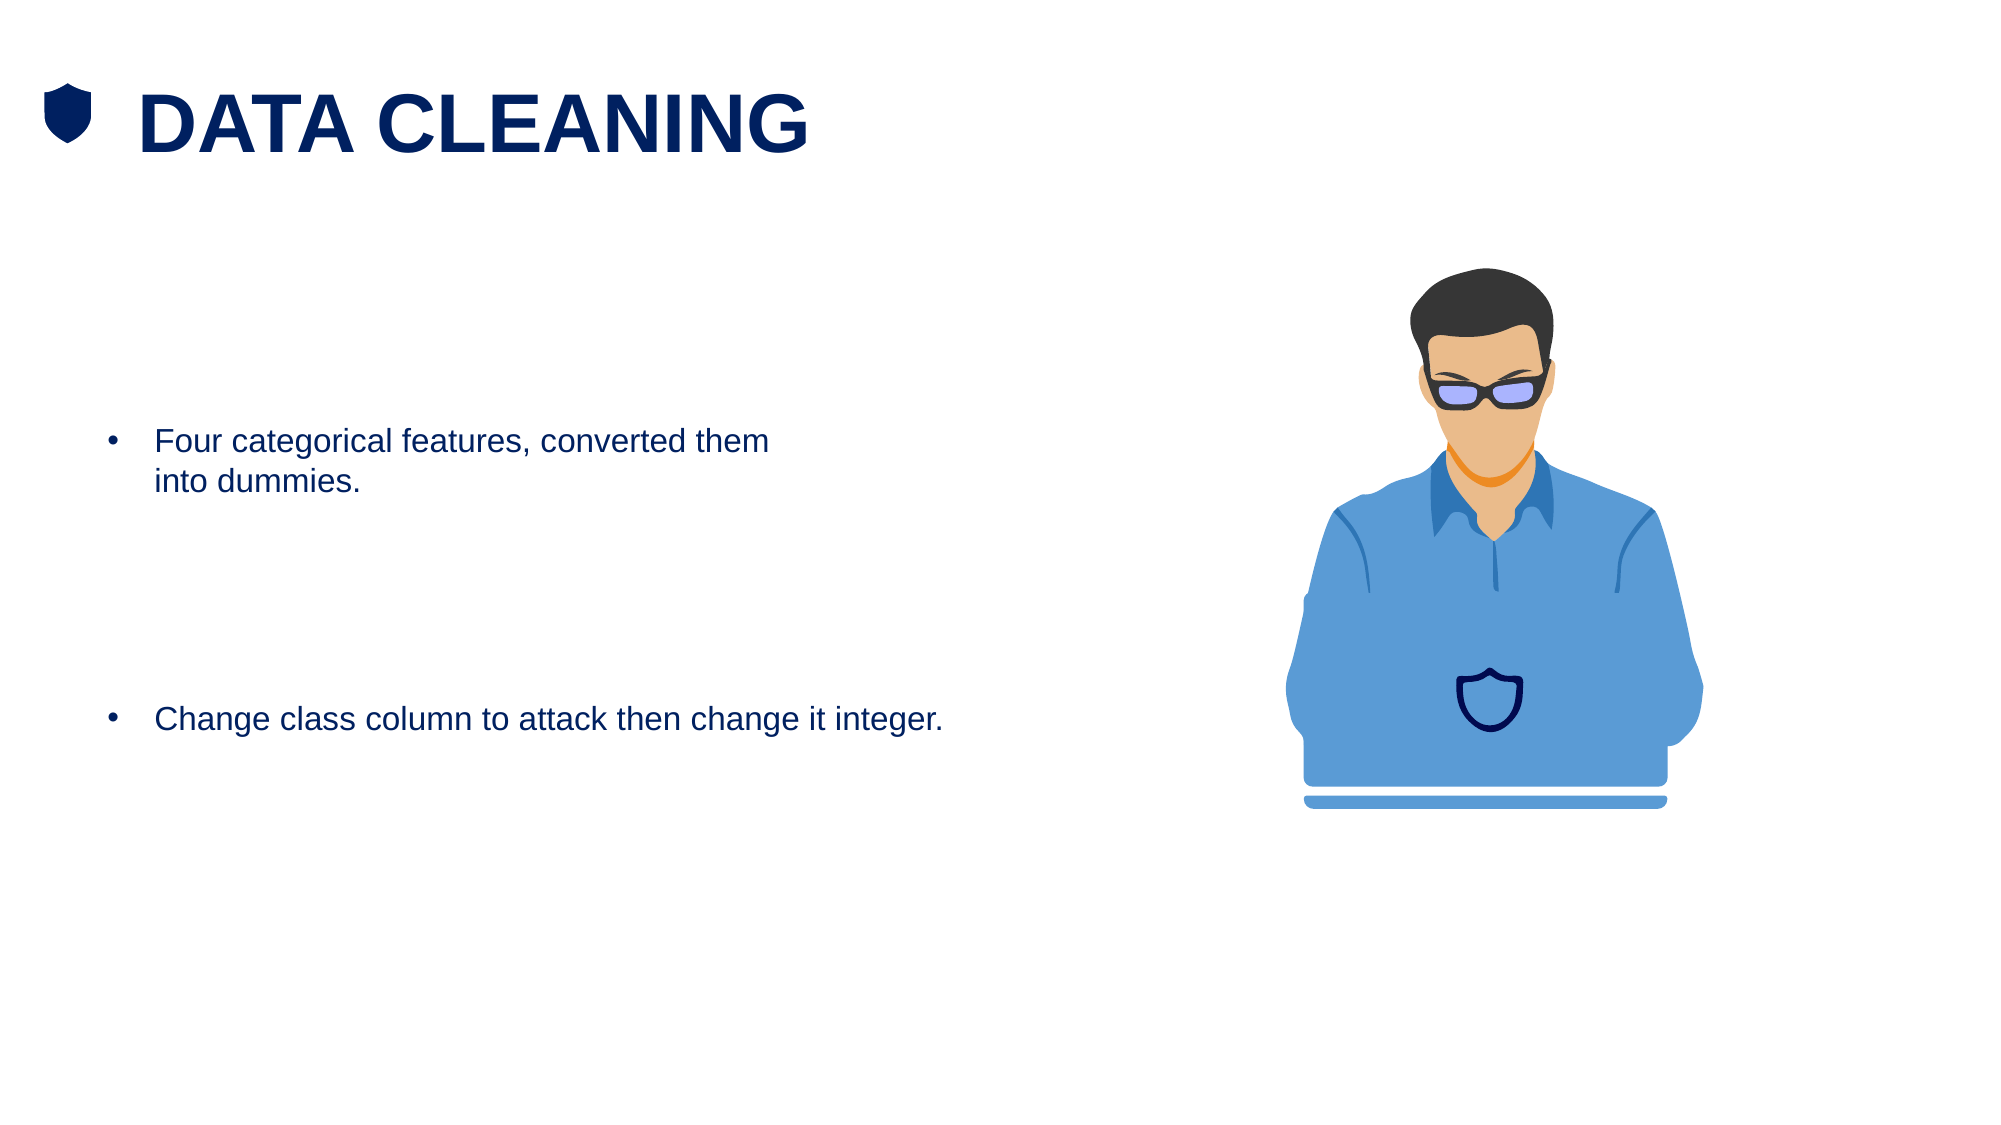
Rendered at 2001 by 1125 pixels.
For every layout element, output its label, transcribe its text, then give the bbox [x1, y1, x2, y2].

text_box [1285, 268, 1704, 809]
text_box Four categorical features, converted them into dummies. [92, 412, 827, 507]
text_box DATA CLEANING [67, 61, 882, 267]
text_box [42, 81, 93, 146]
text_box Change class column to attack then change it integer. [92, 689, 1093, 745]
